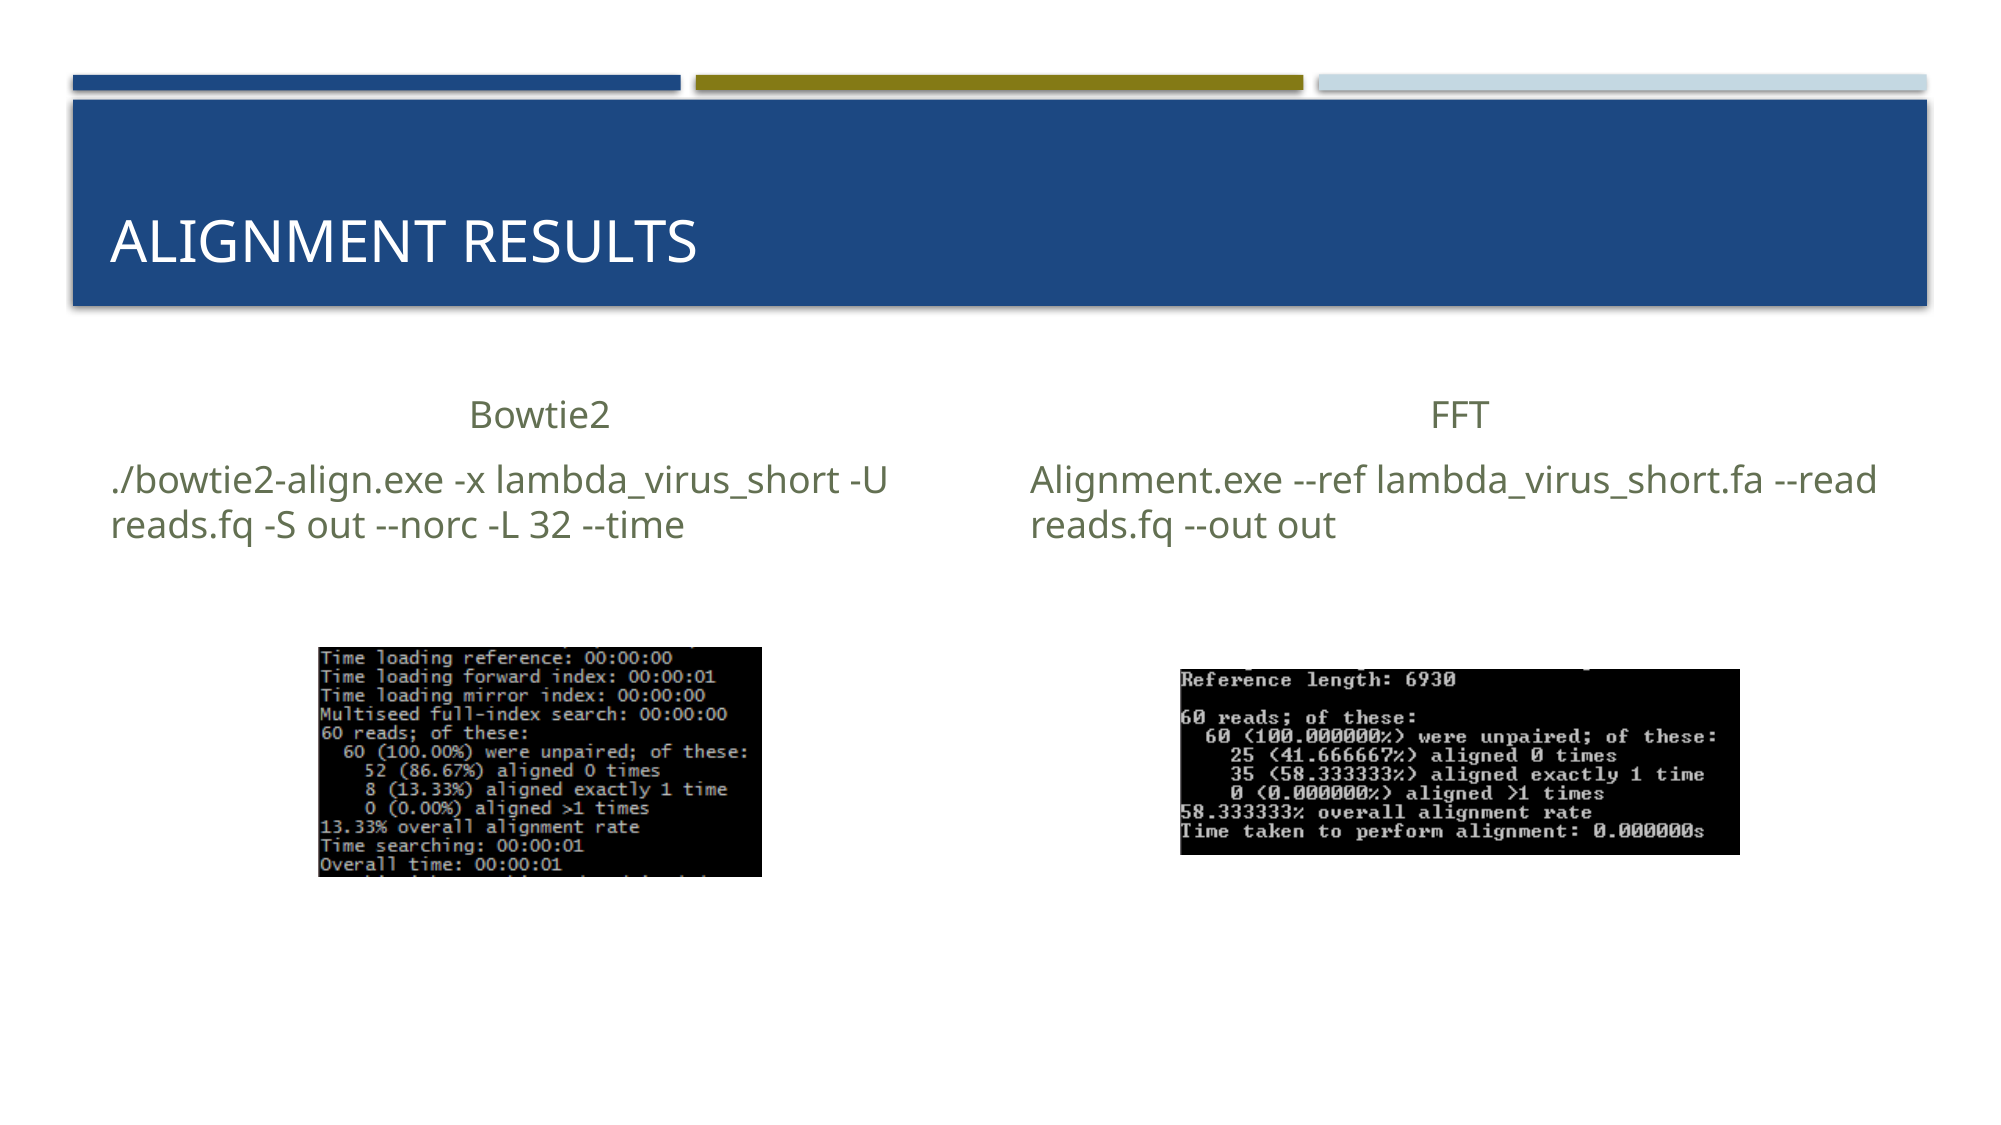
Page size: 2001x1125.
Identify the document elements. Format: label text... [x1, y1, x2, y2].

list FFT Alignment.exe --ref lambda_virus_short.fa --read reads.fq --out out [1015, 365, 1905, 962]
picture [318, 646, 762, 878]
list Bowtie2 ./bowtie2-align.exe -x lambda_virus_short -U reads.fq -S out --norc -L 32 --time [95, 365, 985, 962]
title Alignment Results [95, 119, 1905, 282]
picture [1179, 669, 1741, 855]
